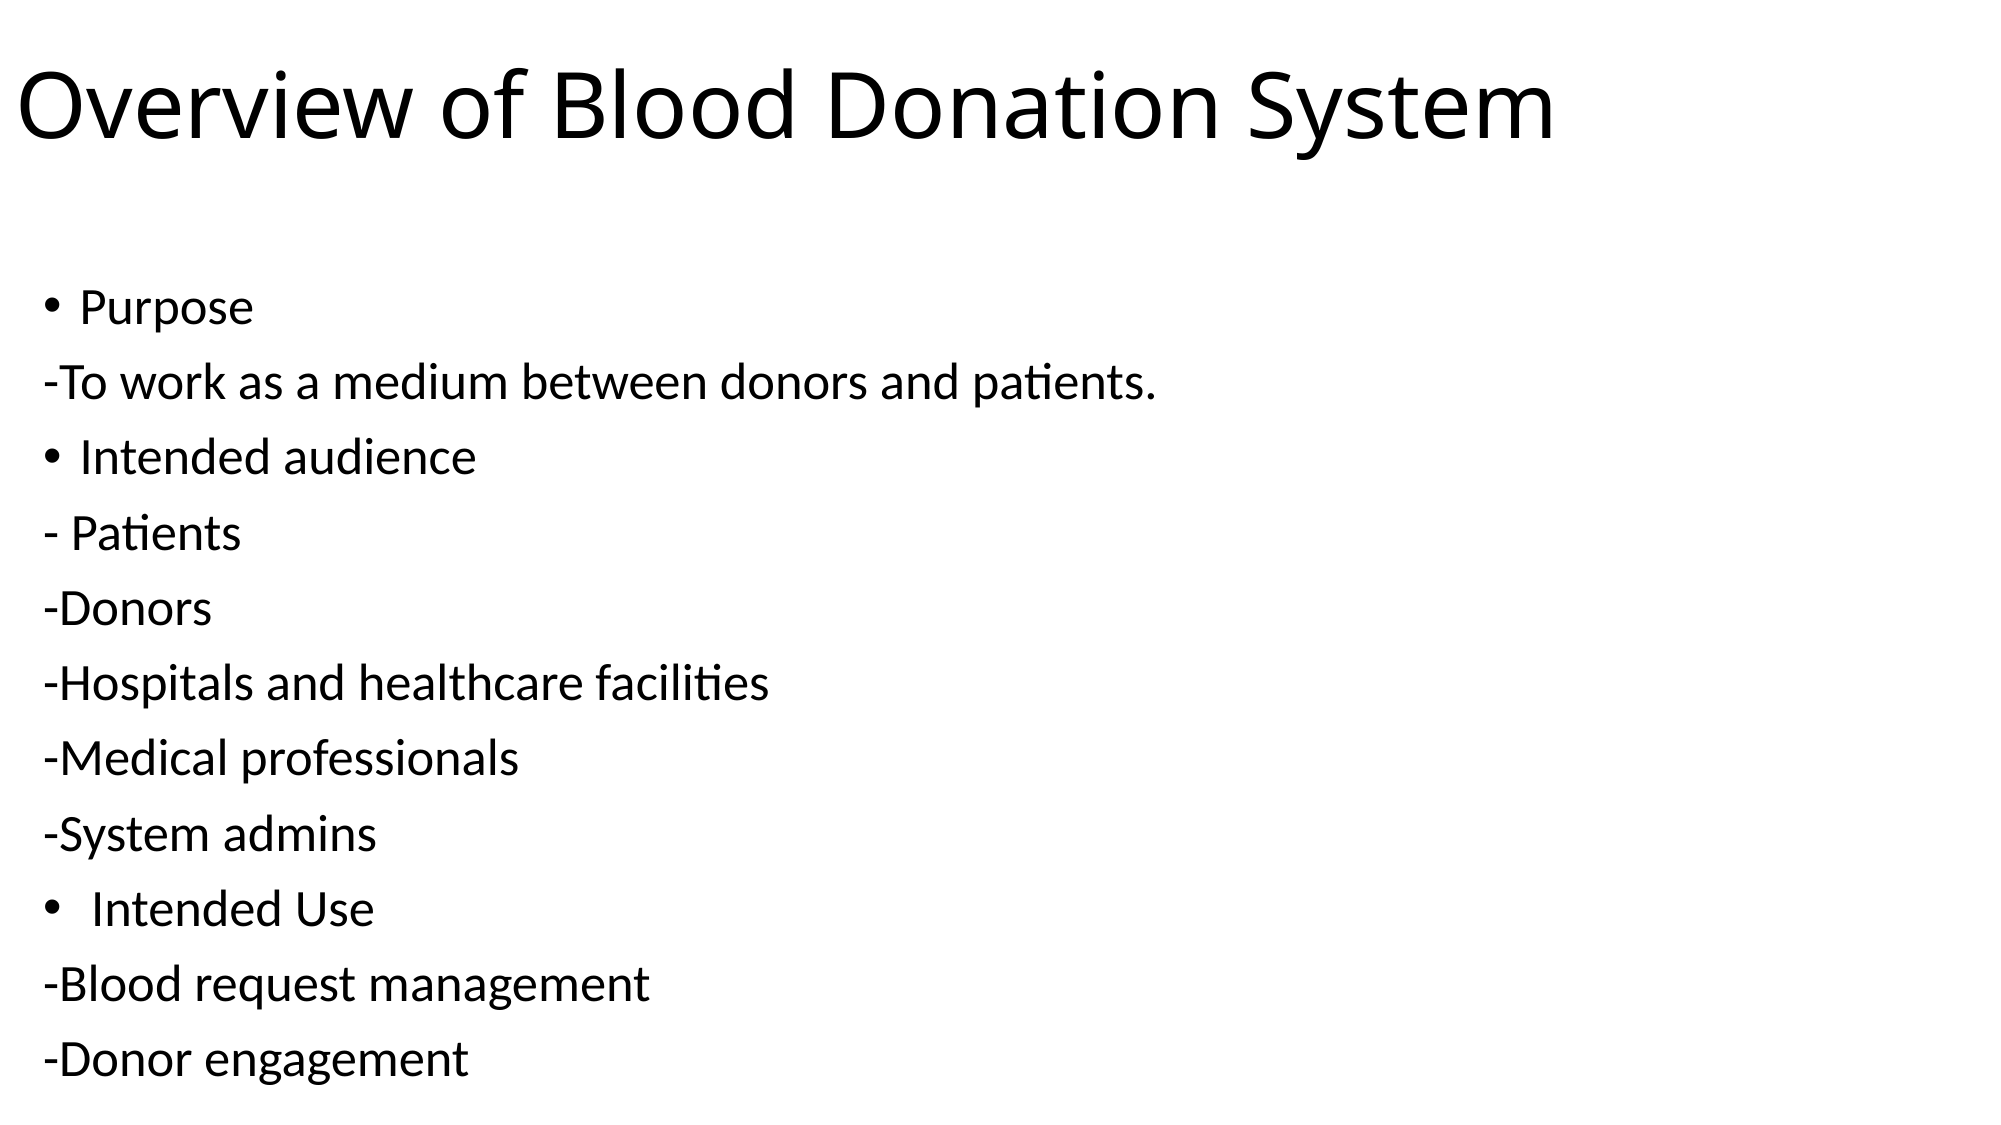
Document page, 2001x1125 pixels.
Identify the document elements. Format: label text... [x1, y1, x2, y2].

title Overview of Blood Donation System [0, 0, 1725, 218]
list Purpose -To work as a medium between donors and patients. Intended audience - Patients -Donors -Hospitals and healthcare facilities -Medical professionals -System admins Intended Use -Blood request management -Donor engagement [28, 271, 1656, 1100]
